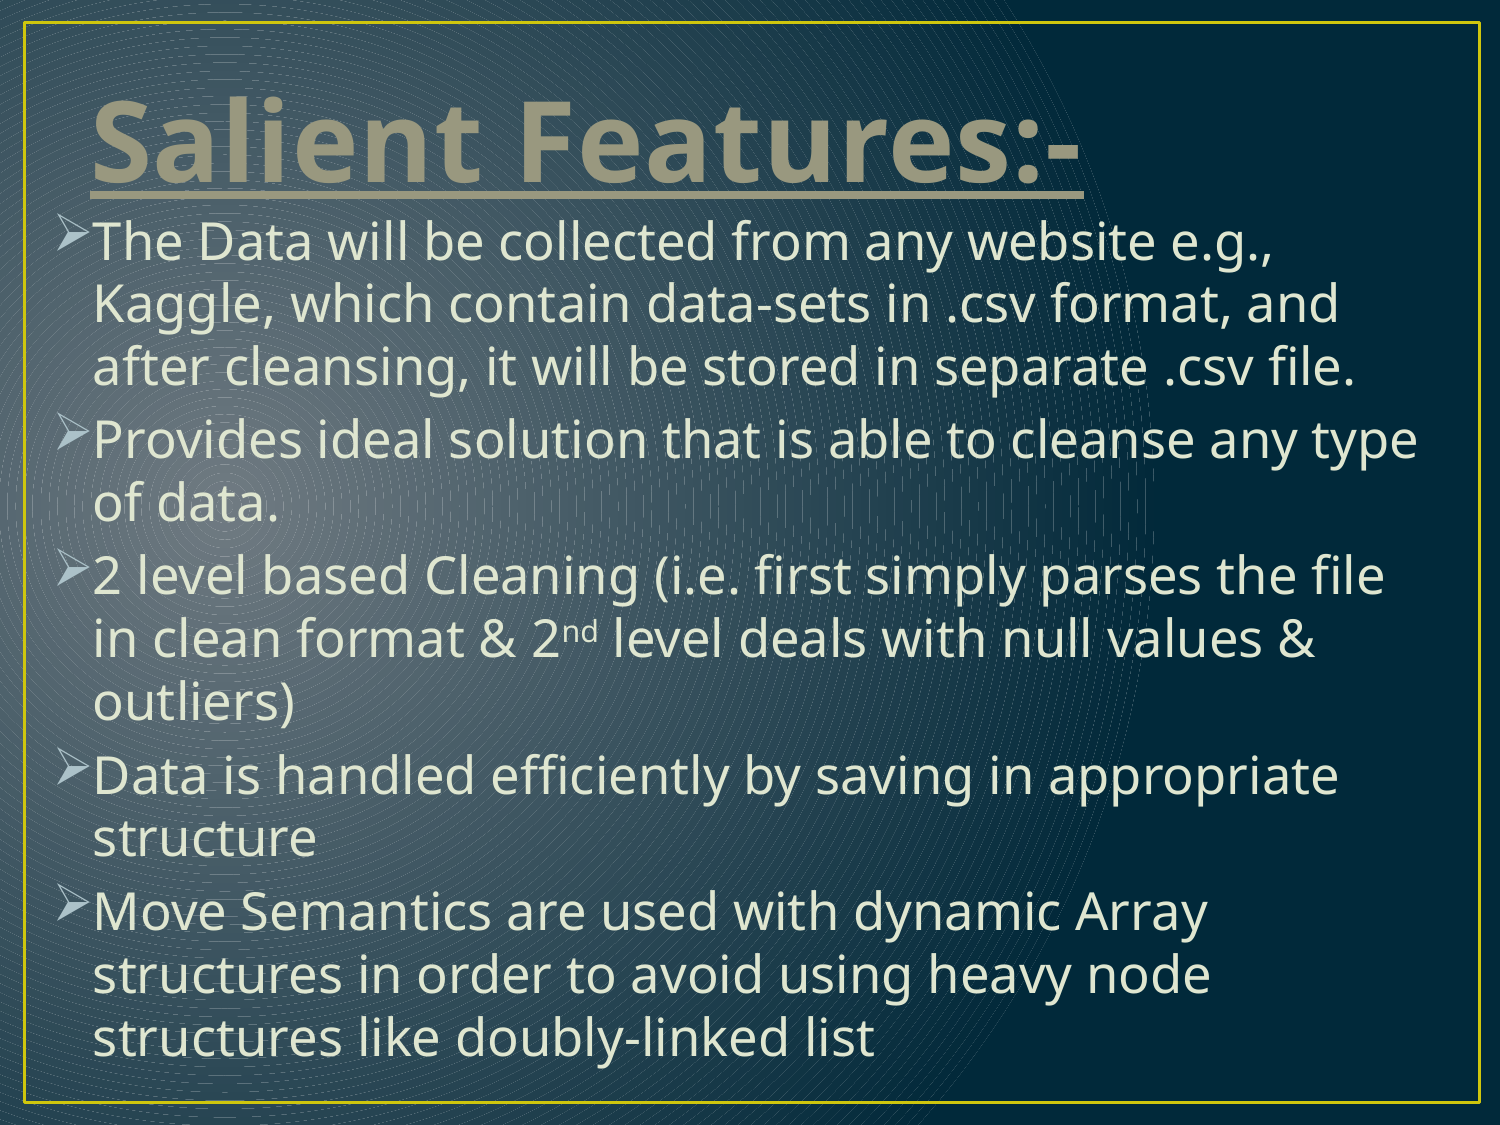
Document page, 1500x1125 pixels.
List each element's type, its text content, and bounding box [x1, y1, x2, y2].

list The Data will be collected from any website e.g., Kaggle, which contain data-sets in .csv format, and after cleansing, it will be stored in separate .csv file. Provides ideal solution that is able to cleanse any type of data. 2 level based Cleaning (i.e. first simply parses the file in clean format & 2nd level deals with null values & outliers) Data is handled efficiently by saving in appropriate structure Move Semantics are used with dynamic Array structures in order to avoid using heavy node structures like doubly-linked list [37, 200, 1450, 1075]
title Salient Features:- [75, 24, 1425, 200]
